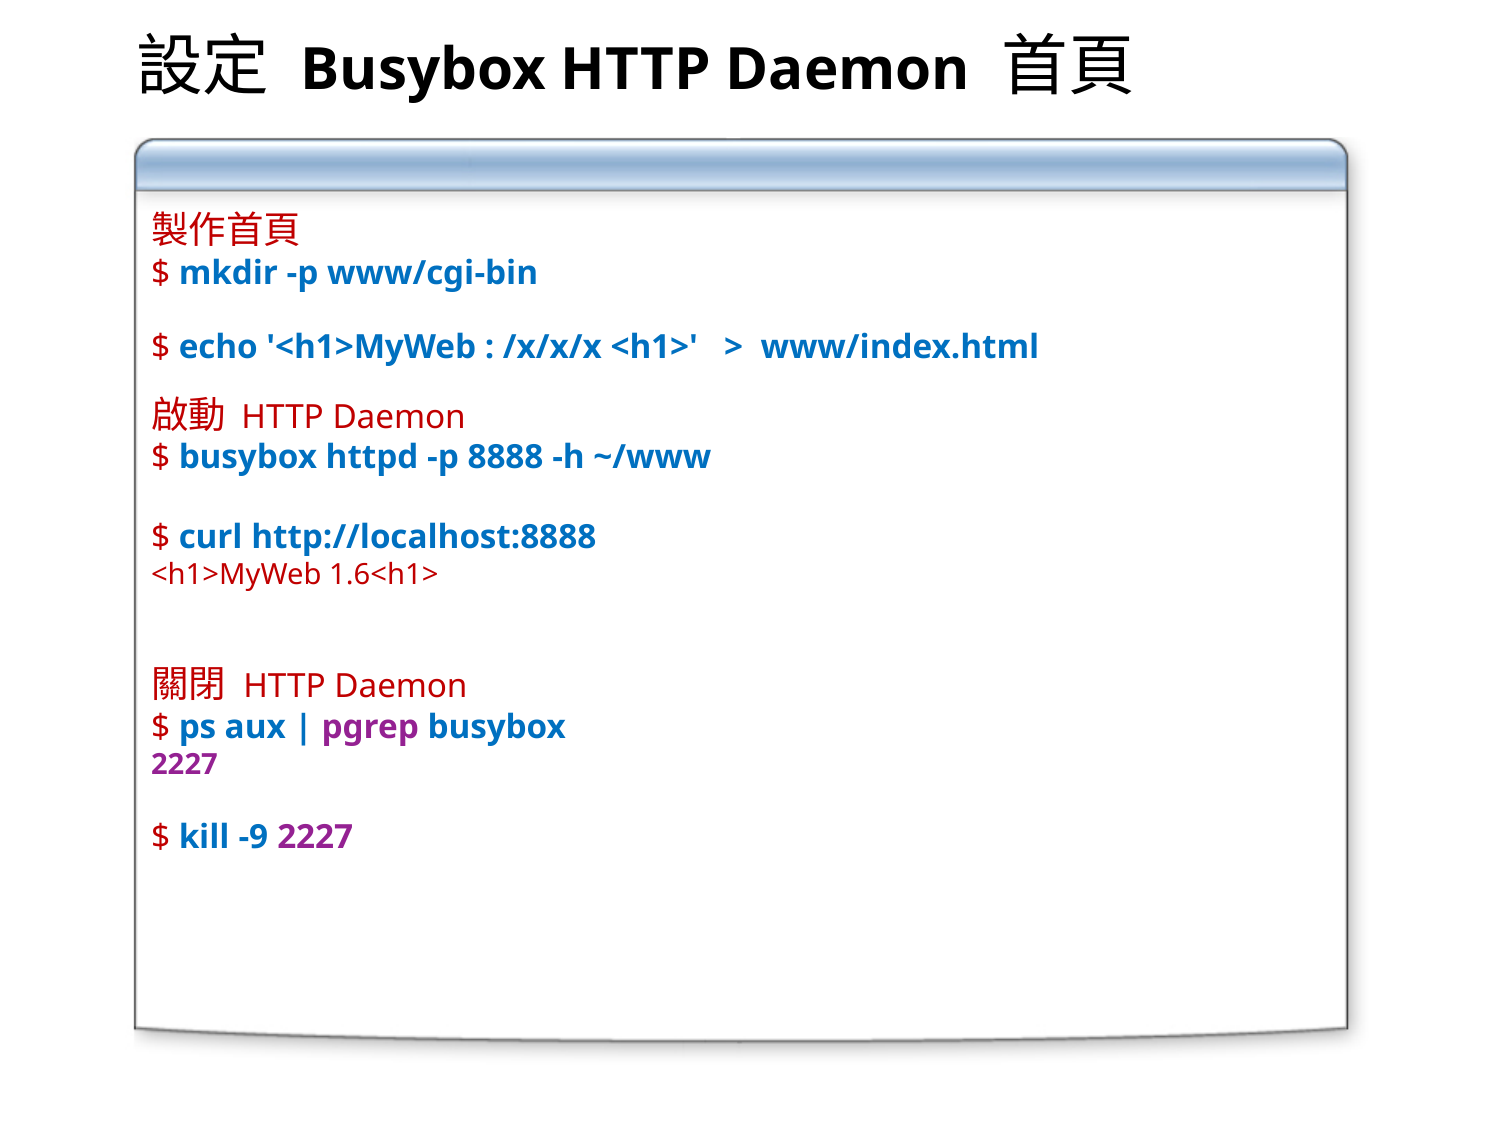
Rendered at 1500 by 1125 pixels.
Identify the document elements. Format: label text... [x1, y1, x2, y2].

picture [125, 137, 1375, 1075]
title 設定 Busybox HTTP Daemon 首頁 [135, 0, 1351, 139]
text_box 製作首頁 $ mkdir -p www/cgi-bin $ echo '<h1>MyWeb : /x/x/x <h1>' > www/index.html 啟動 HTTP Daemon $ busybox httpd -p 8888 -h ~/www $ curl http://localhost:8888 <h1>MyWeb 1.6<h1> 關閉 HTTP Daemon $ ps aux | pgrep busybox 2227 $ kill -9 2227 [143, 198, 1343, 863]
